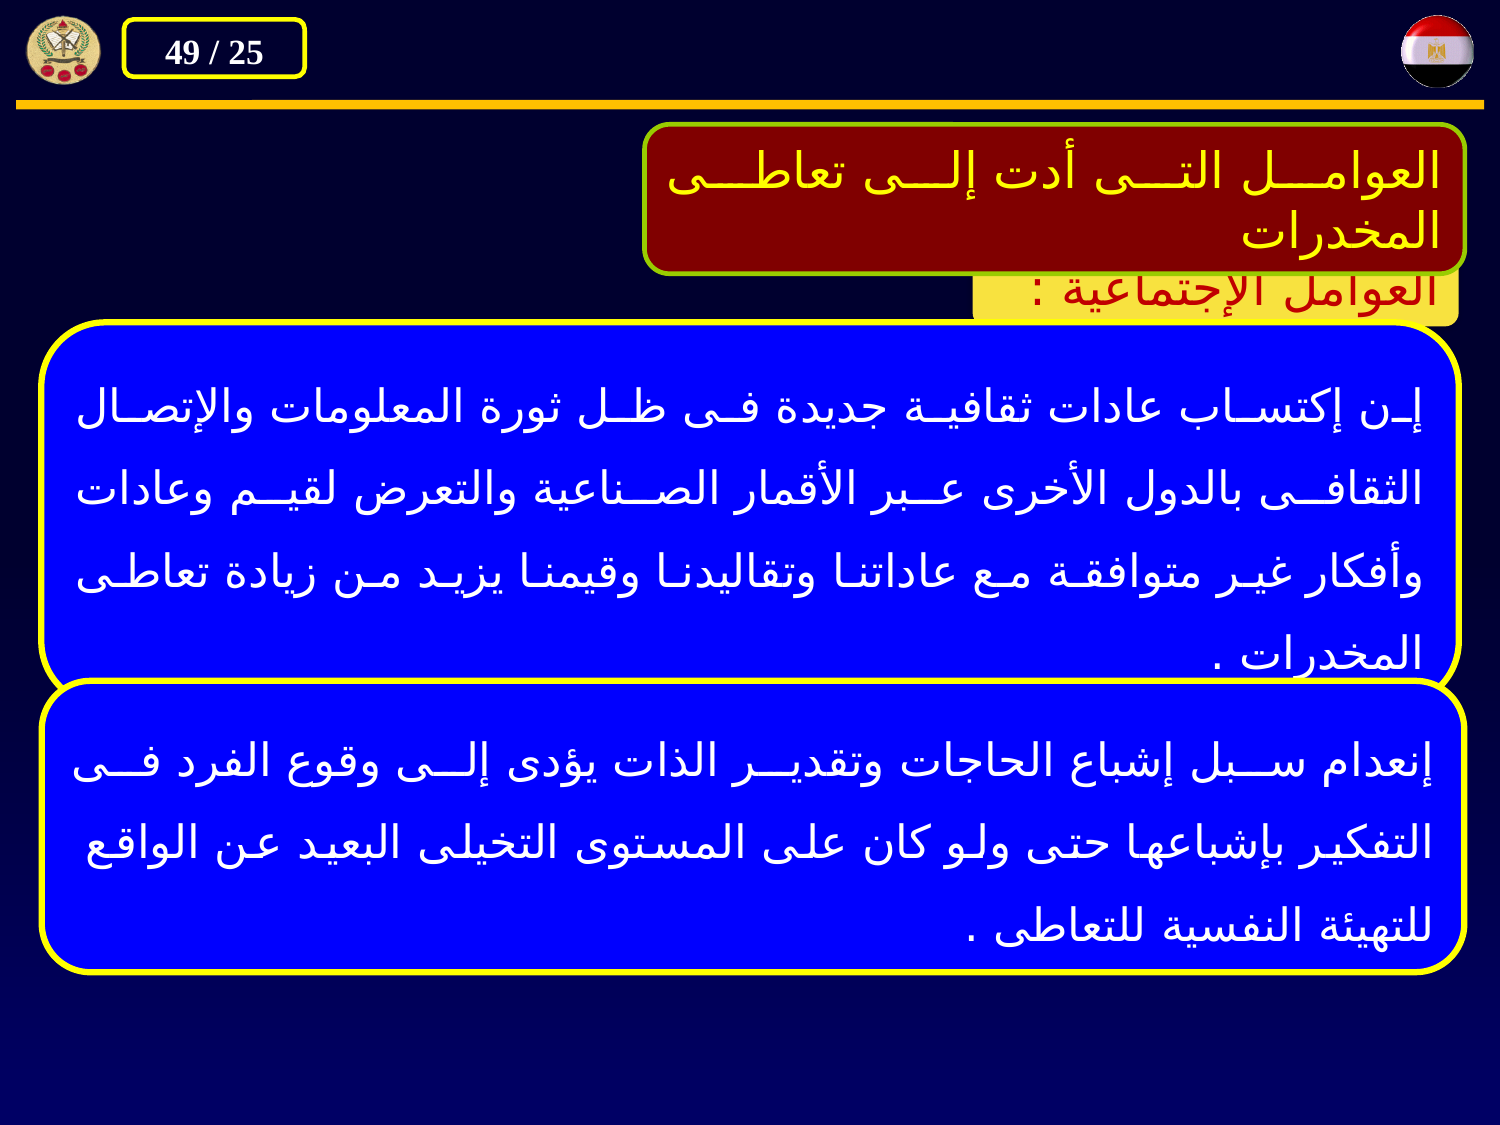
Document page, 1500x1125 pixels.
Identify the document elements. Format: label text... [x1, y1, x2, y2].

text_box العوامل التى أدت إلى تعاطى المخدرات [644, 124, 1465, 274]
picture [1401, 15, 1474, 88]
text_box إن إكتساب عادات ثقافية جديدة فى ظل ثورة المعلومات والإتصال الثقافى بالدول الأخرى عبر الأقمار الصناعية والتعرض لقيم وعادات وأفكار غير متوافقة مع عاداتنا وتقاليدنا وقيمنا يزيد من زيادة تعاطى المخدرات . [41, 322, 1459, 689]
picture [25, 15, 102, 85]
text_box العوامل الإجتماعية : [972, 266, 1459, 327]
text_box إنعدام سبل إشباع الحاجات وتقدير الذات يؤدى إلى وقوع الفرد فى التفكير بإشباعها حتى ولو كان على المستوى التخيلى البعيد عن الواقع للتهيئة النفسية للتعاطى . [41, 680, 1465, 973]
